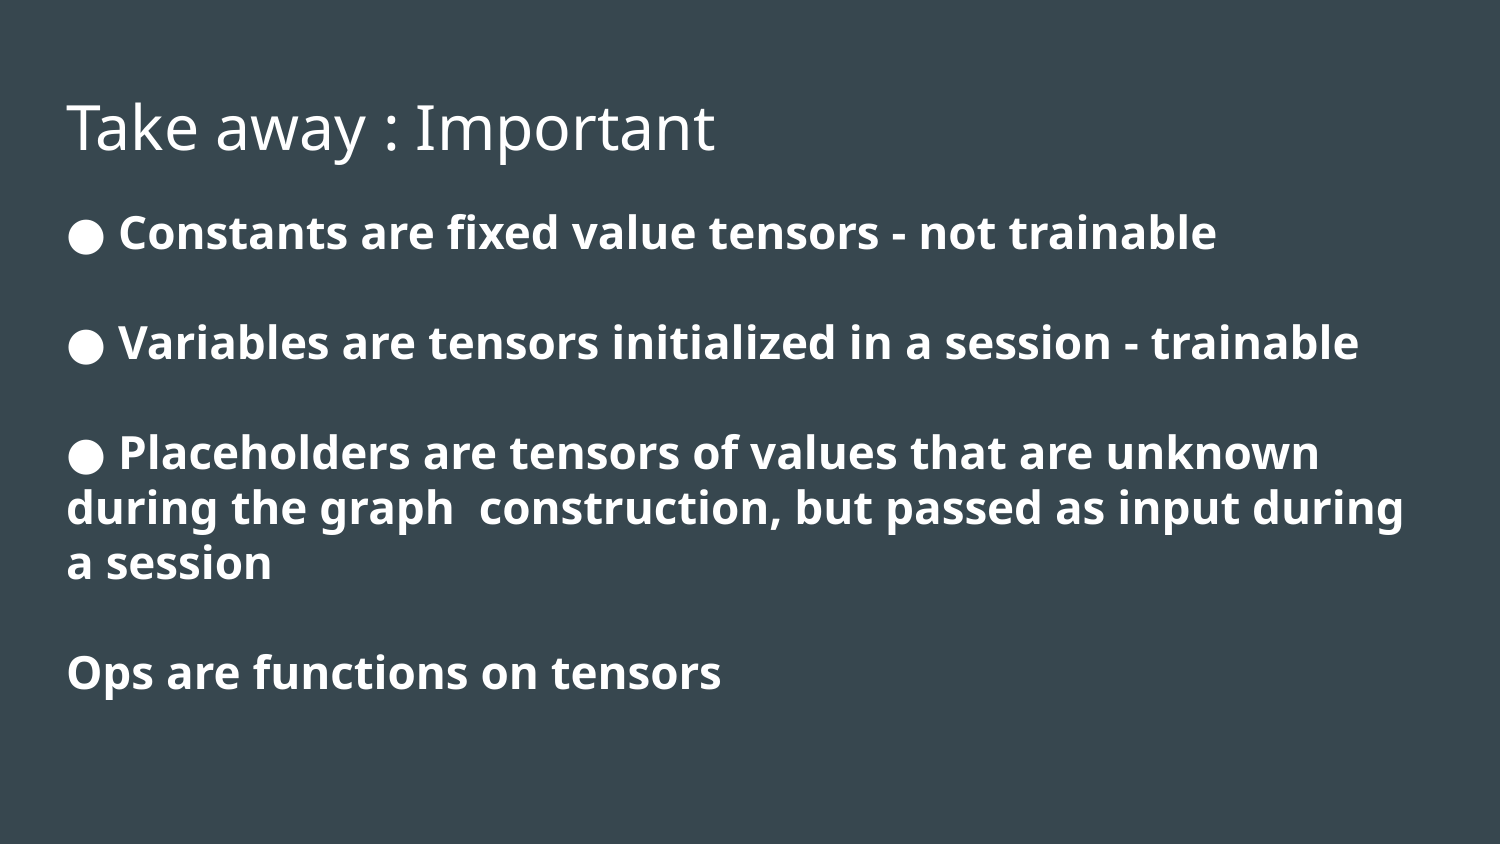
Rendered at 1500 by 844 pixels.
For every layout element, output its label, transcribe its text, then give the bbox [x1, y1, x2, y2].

title Take away : Important [51, 72, 1449, 167]
list ● Constants are fixed value tensors - not trainable ● Variables are tensors initialized in a session - trainable ● Placeholders are tensors of values that are unknown during the graph construction, but passed as input during a session Ops are functions on tensors [51, 189, 1449, 750]
